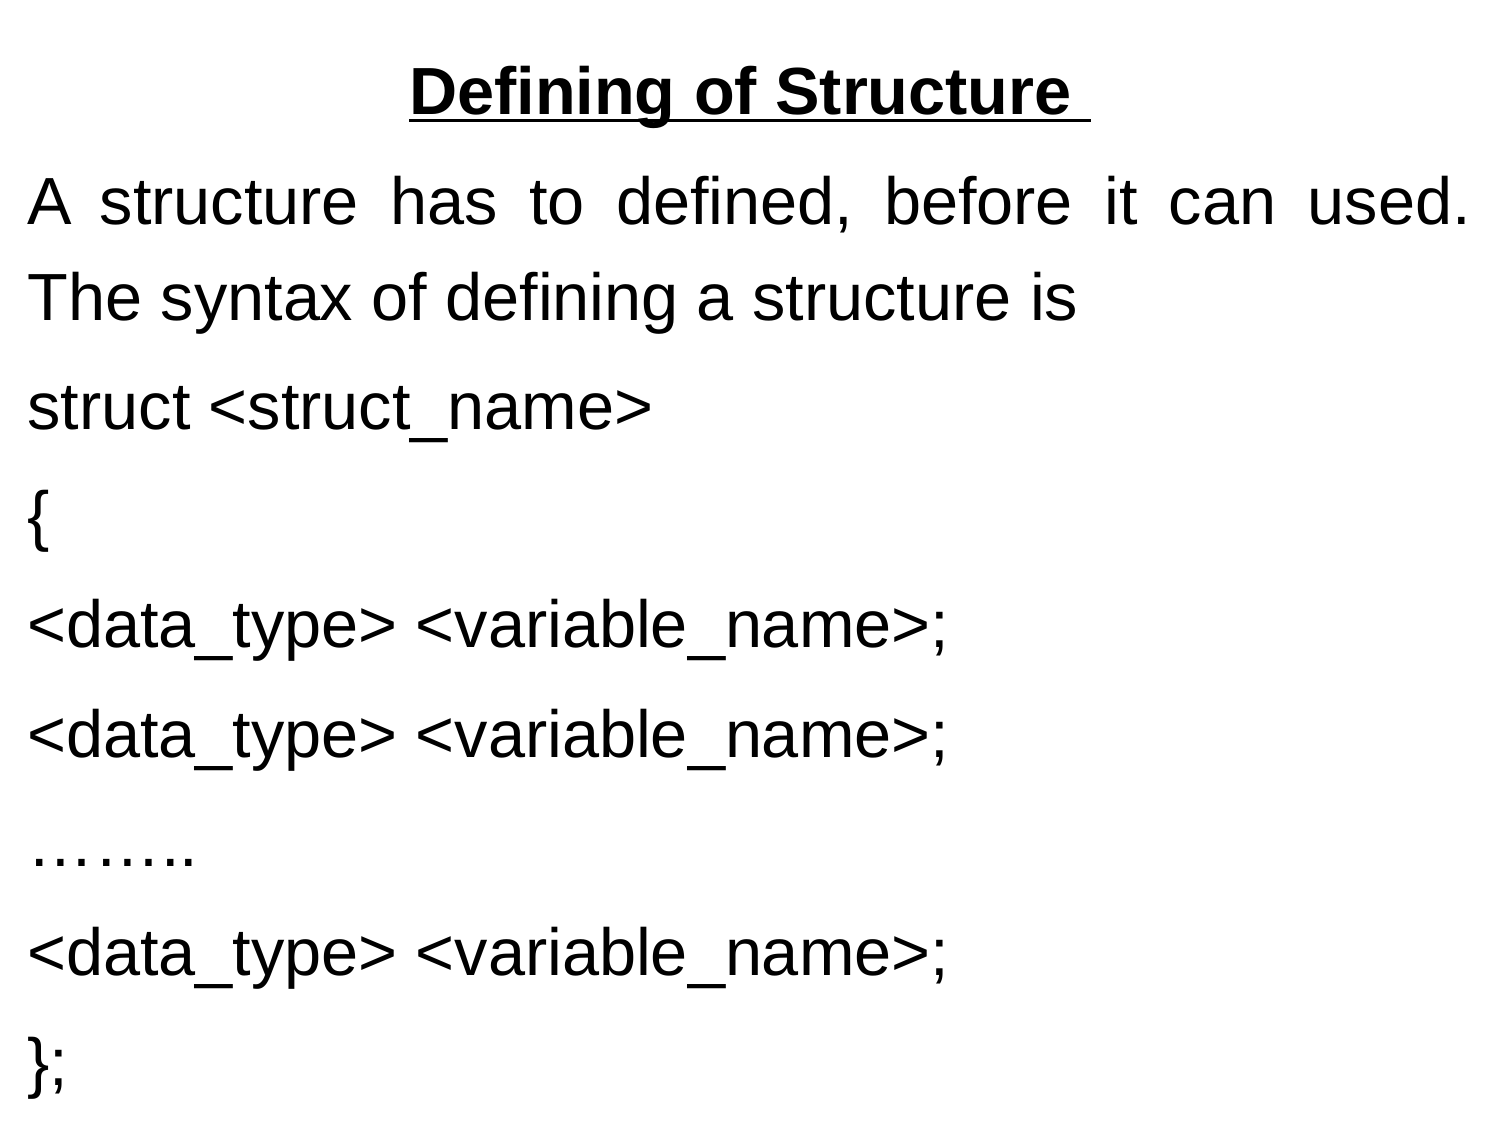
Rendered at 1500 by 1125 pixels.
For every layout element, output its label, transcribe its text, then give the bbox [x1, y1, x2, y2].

list Defining of Structure A structure has to defined, before it can used. The syntax of defining a structure is struct <struct_name> { <data_type> <variable_name>; <data_type> <variable_name>; …….. <data_type> <variable_name>; }; [12, 24, 1488, 1088]
